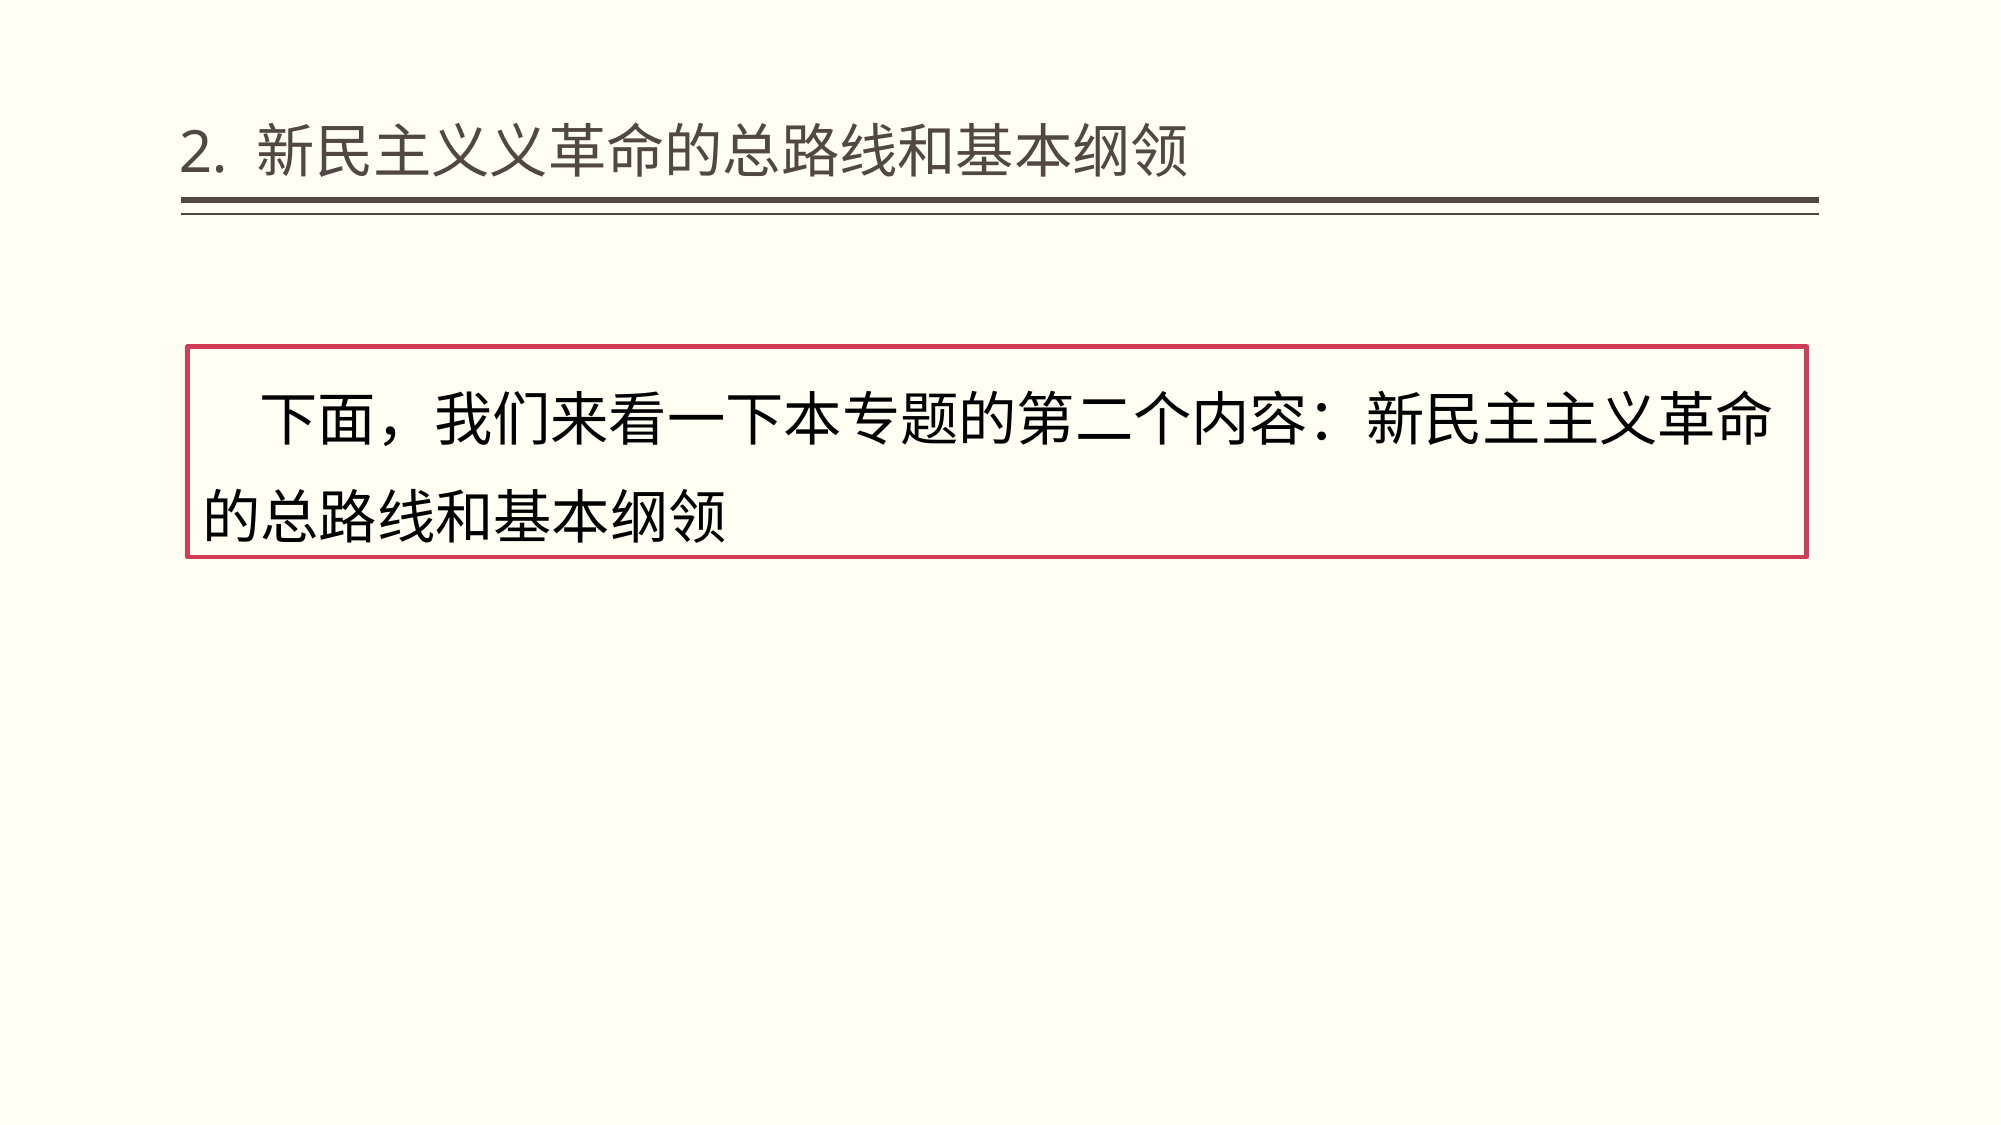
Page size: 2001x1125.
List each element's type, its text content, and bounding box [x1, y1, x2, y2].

text_box 下面，我们来看一下本专题的第二个内容：新民主主义革命的总路线和基本纲领 [187, 346, 1807, 558]
title 2. 新民主义义革命的总路线和基本纲领 [178, 12, 1816, 193]
